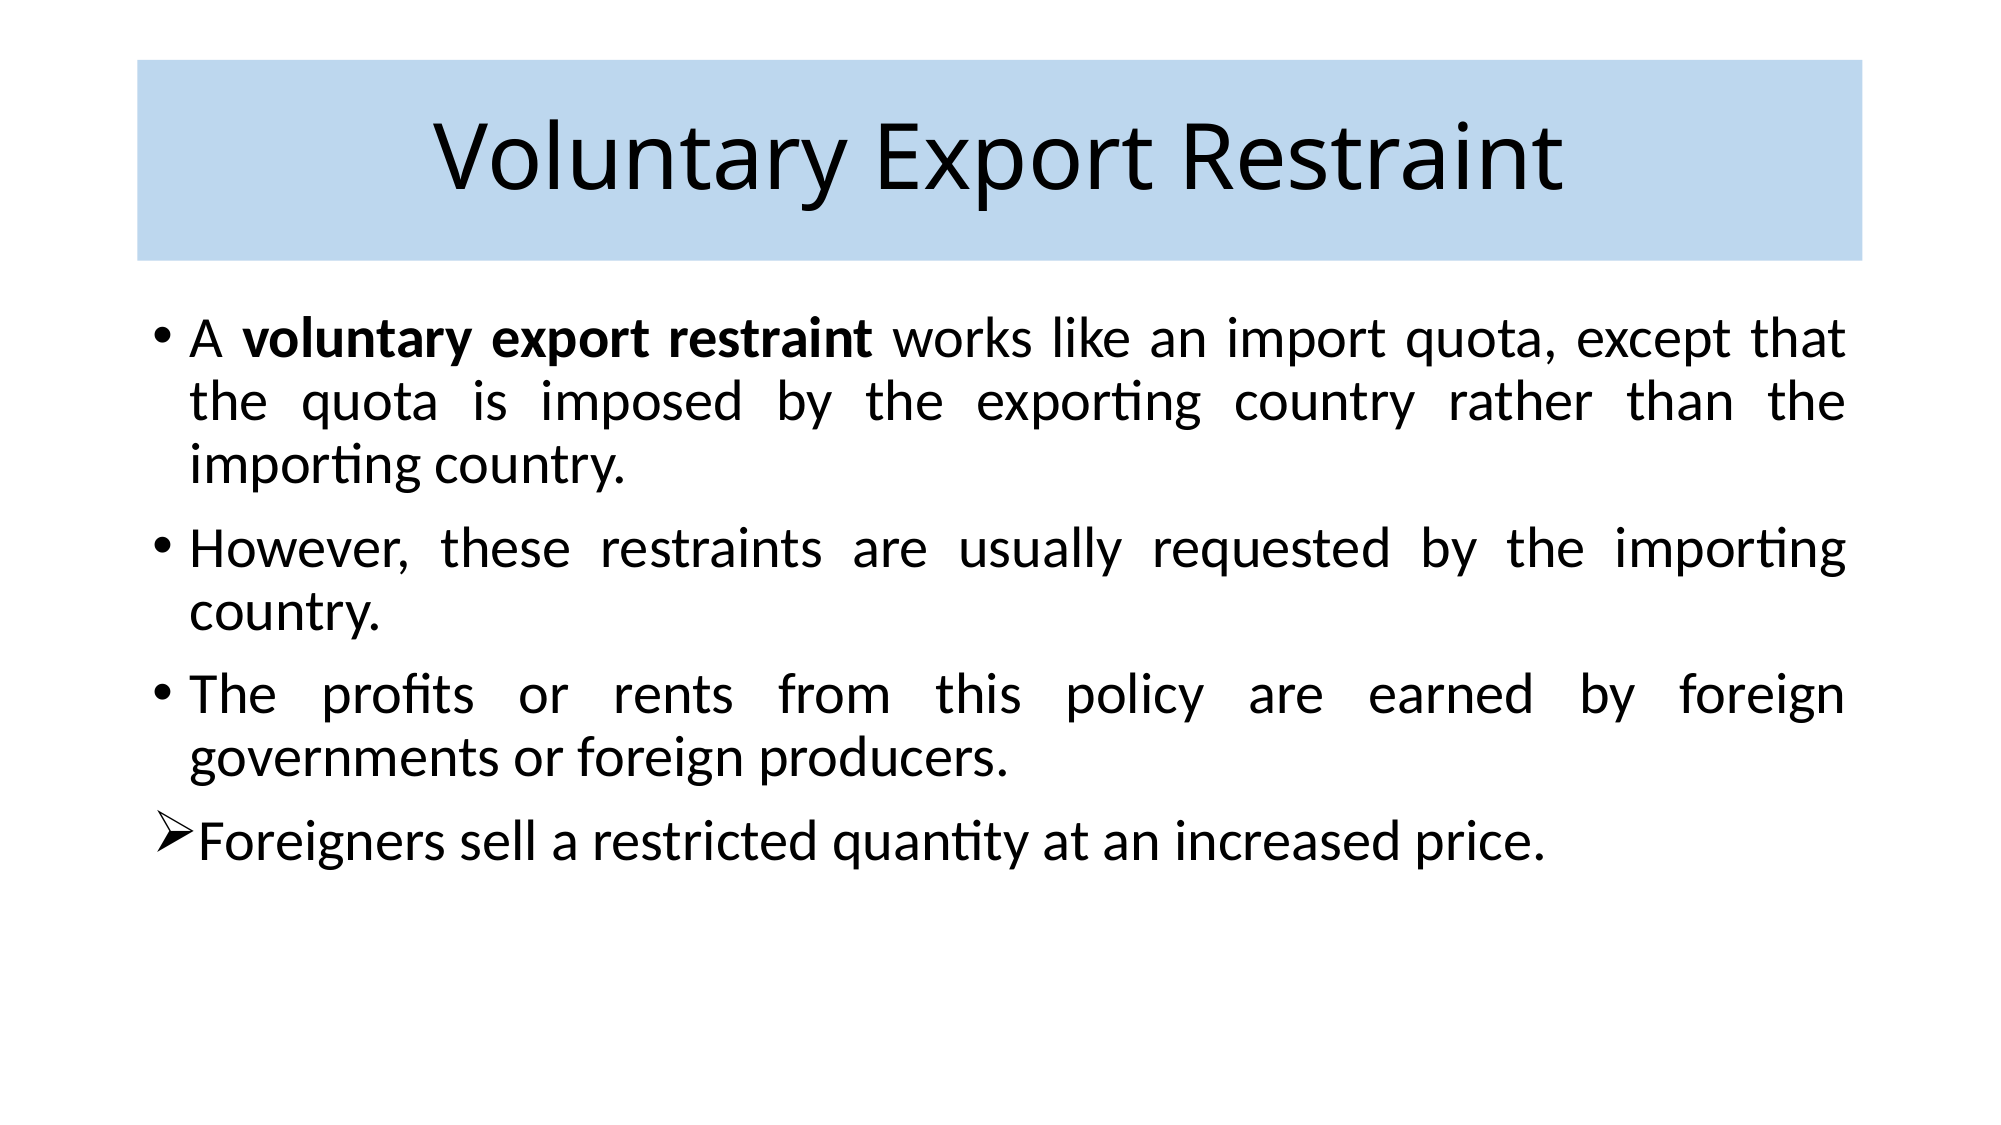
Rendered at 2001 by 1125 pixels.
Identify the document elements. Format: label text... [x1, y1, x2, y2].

list A voluntary export restraint works like an import quota, except that the quota is imposed by the exporting country rather than the importing country. However, these restraints are usually requested by the importing country. The profits or rents from this policy are earned by foreign governments or foreign producers. Foreigners sell a restricted quantity at an increased price. [137, 299, 1863, 1014]
title Voluntary Export Restraint [137, 59, 1863, 261]
